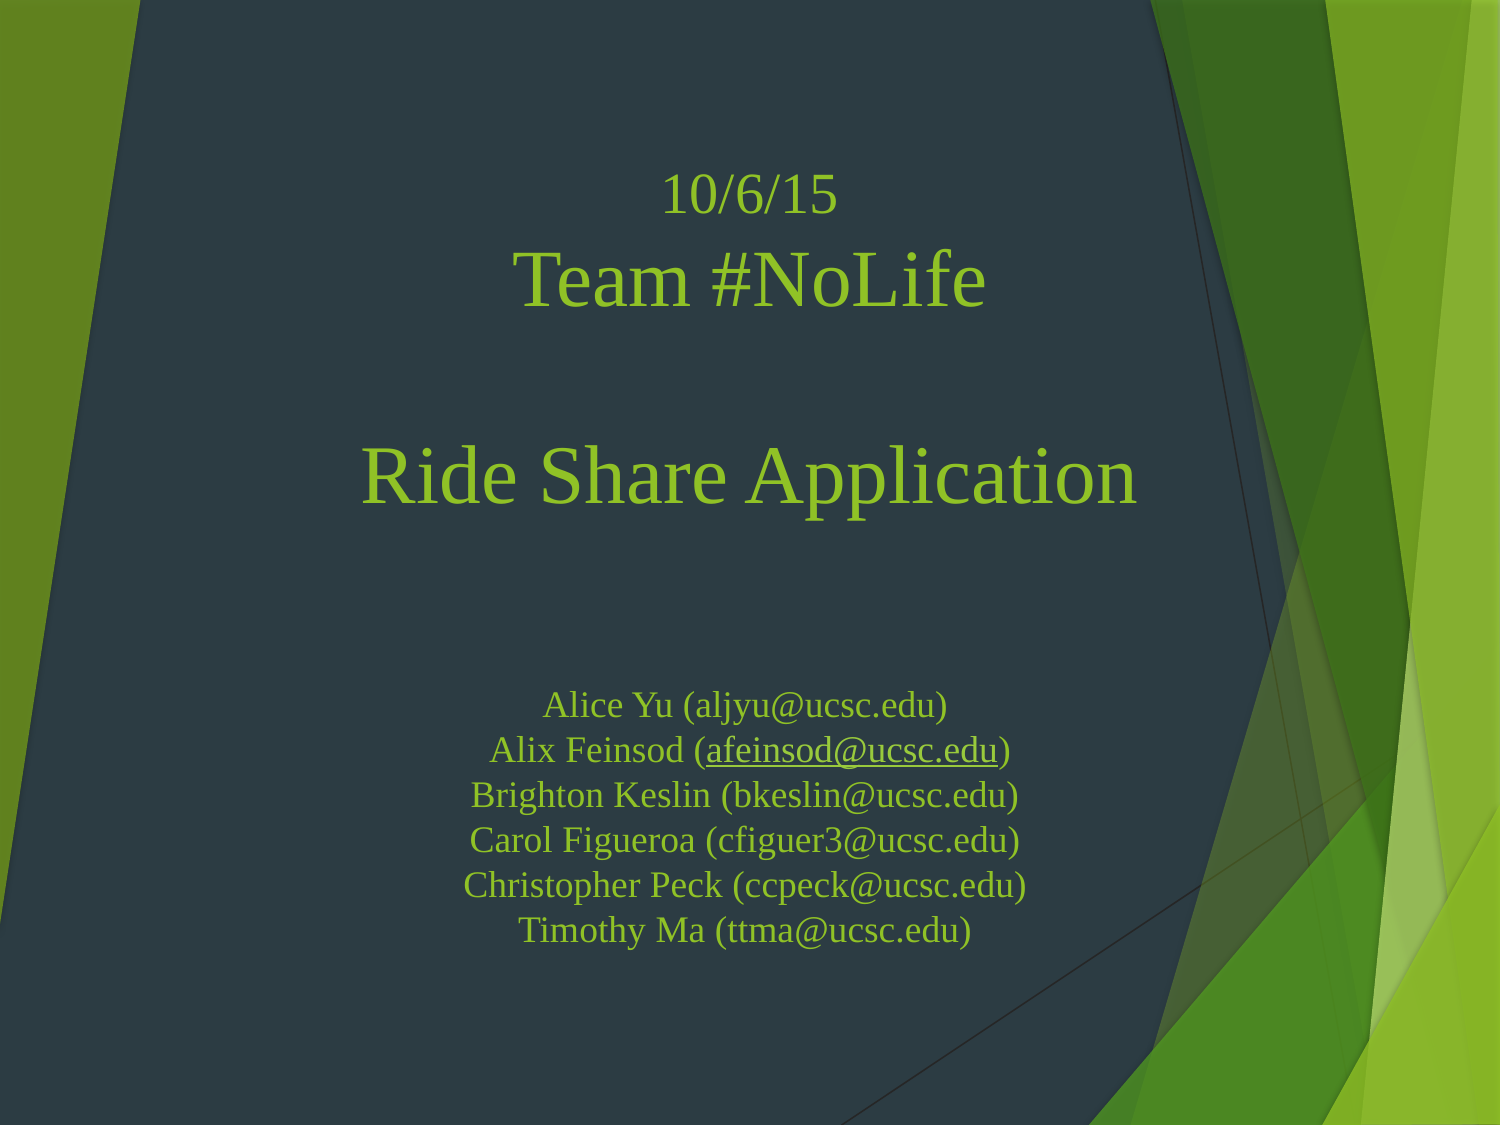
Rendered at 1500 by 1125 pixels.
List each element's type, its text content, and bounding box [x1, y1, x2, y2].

title 10/6/15 Team #NoLife Ride Share Application Alice Yu (aljyu@ucsc.edu) Alix Feinsod (afeinsod@ucsc.edu) Brighton Keslin (bkeslin@ucsc.edu) Carol Figueroa (cfiguer3@ucsc.edu) Christopher Peck (ccpeck@ucsc.edu) Timothy Ma (ttma@ucsc.edu) [112, 87, 1388, 1038]
